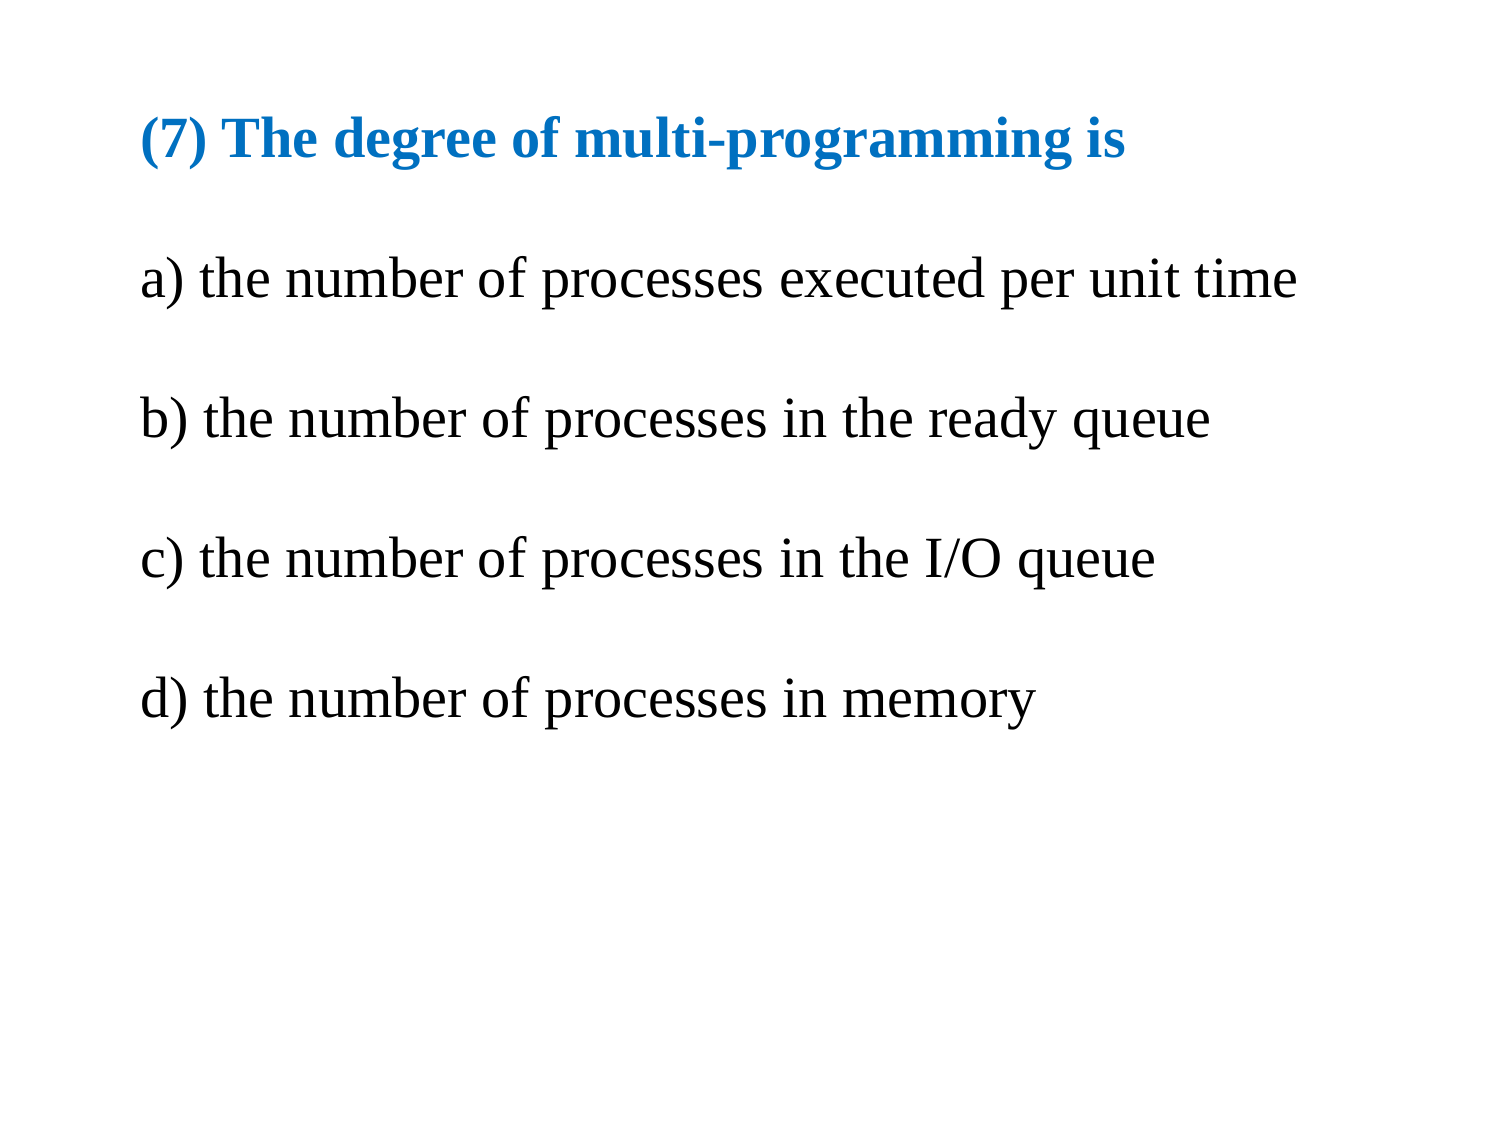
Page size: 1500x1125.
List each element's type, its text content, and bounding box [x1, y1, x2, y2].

text_box (7) The degree of multi-programming is a) the number of processes executed per unit time b) the number of processes in the ready queue c) the number of processes in the I/O queue d) the number of processes in memory [124, 91, 1413, 947]
